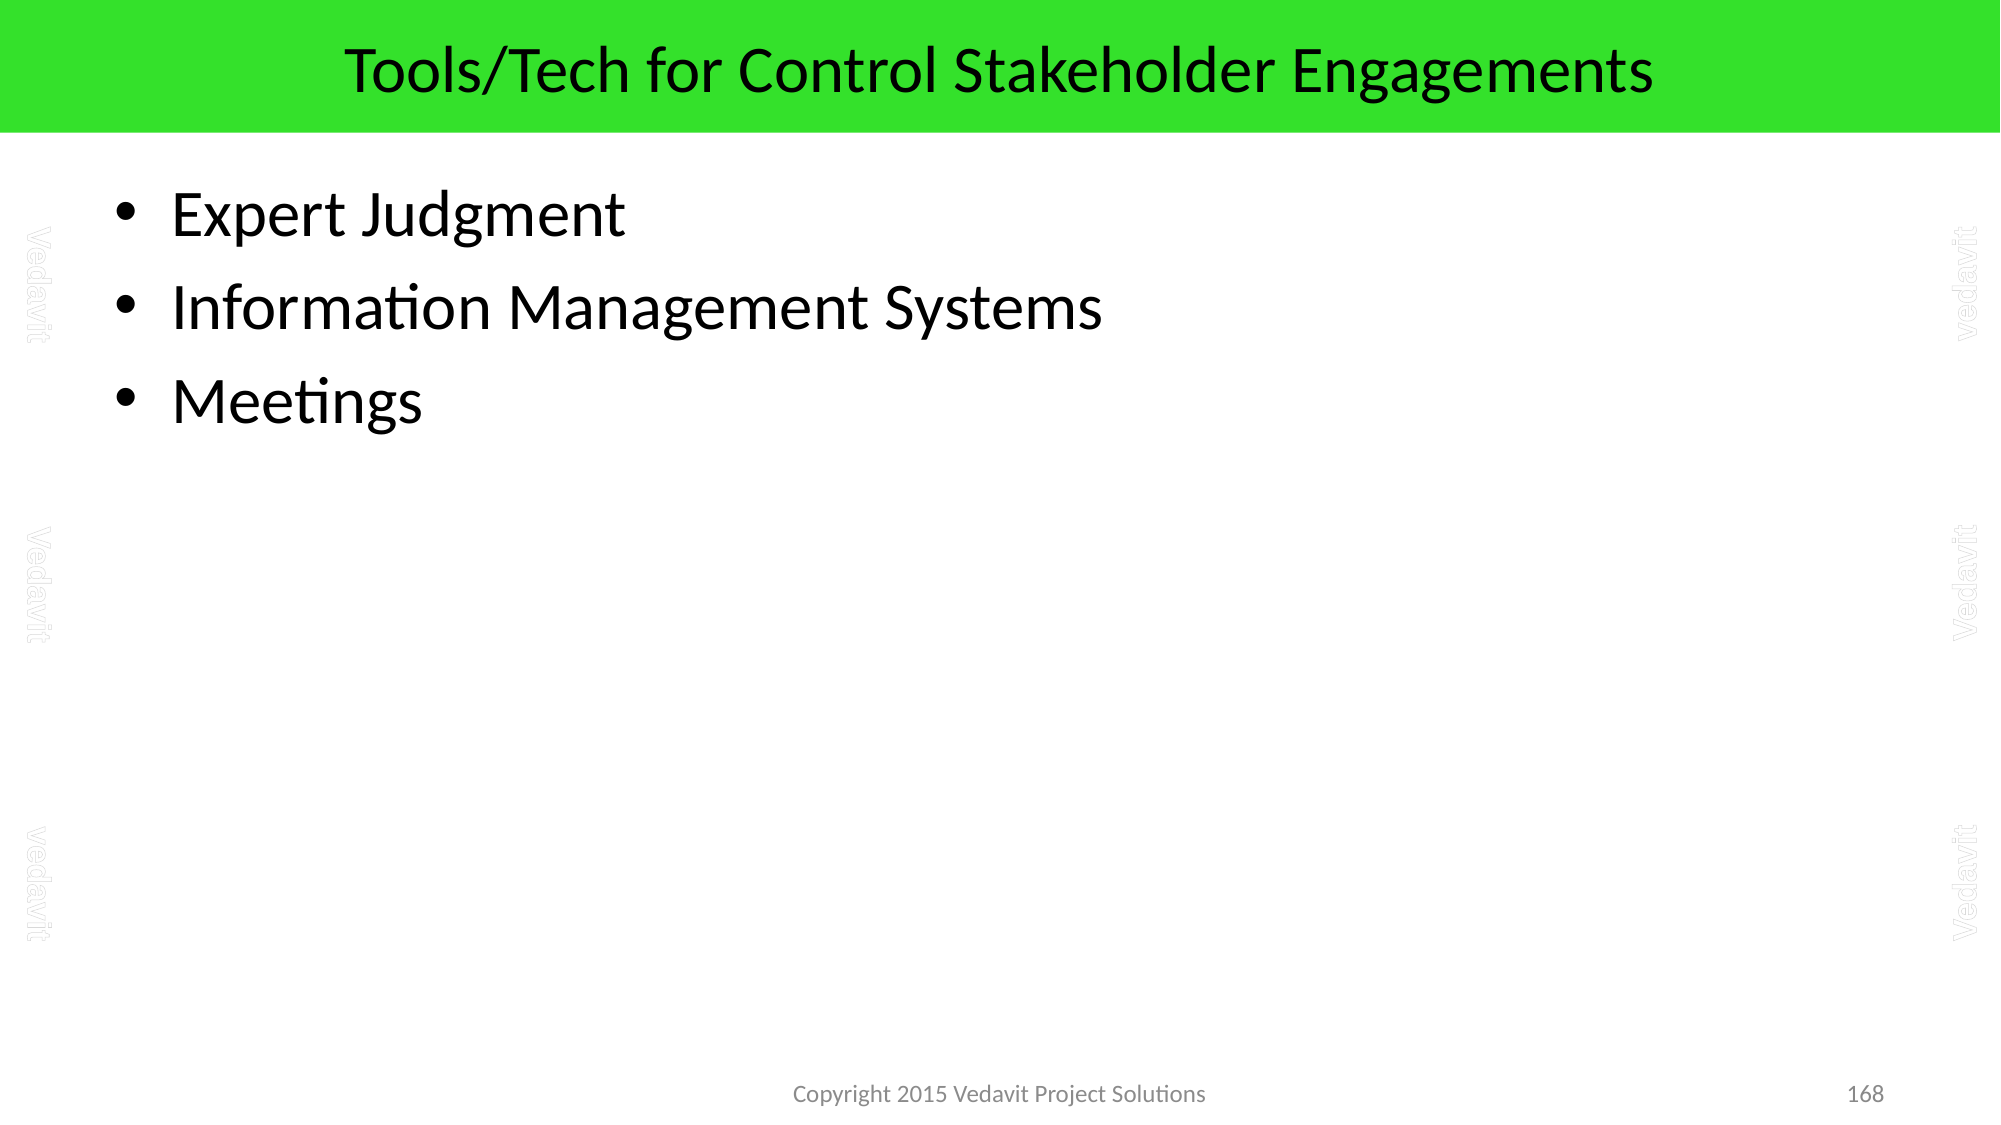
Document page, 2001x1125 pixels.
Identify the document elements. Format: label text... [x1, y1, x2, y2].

title Tools/Tech for Control Stakeholder Engagements [0, 0, 2000, 133]
list Expert Judgment Information Management Systems Meetings [99, 162, 1900, 1000]
slide_number 168 [1433, 1062, 1900, 1123]
footer Copyright 2015 Vedavit Project Solutions [683, 1062, 1317, 1123]
